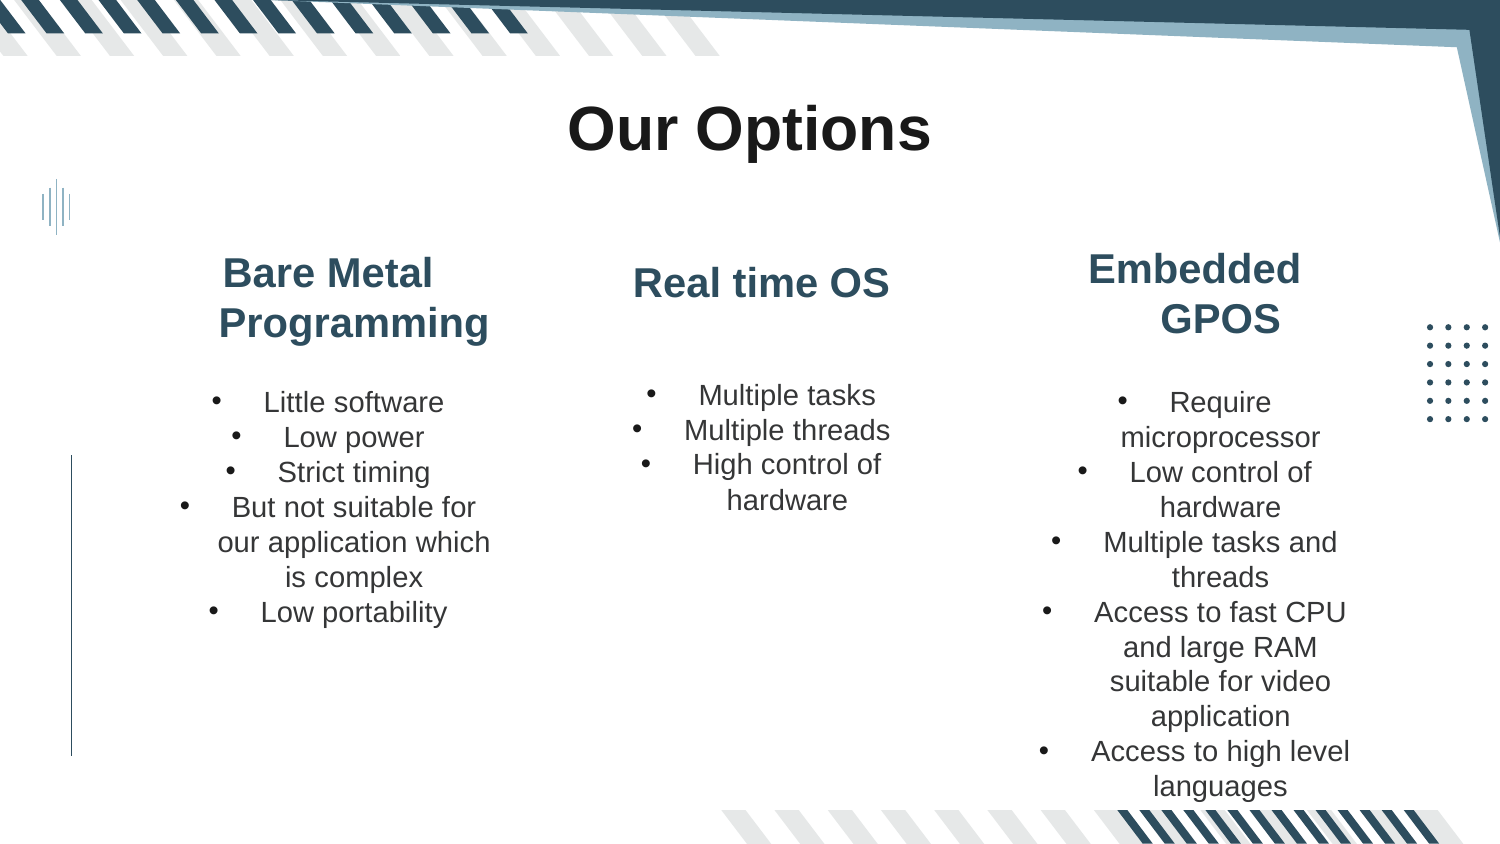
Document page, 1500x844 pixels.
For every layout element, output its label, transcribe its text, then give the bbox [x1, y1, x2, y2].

subtitle Embedded GPOS [984, 277, 1382, 357]
title Our Options [118, 72, 1382, 167]
subtitle Little software Low power Strict timing But not suitable for our application which is complex Low portability [118, 368, 516, 771]
subtitle Real time OS [551, 241, 949, 322]
subtitle Multiple tasks Multiple threads High control of hardware [551, 361, 949, 702]
subtitle Bare Metal Programming [100, 281, 534, 361]
subtitle Require microprocessor Low control of hardware Multiple tasks and threads Access to fast CPU and large RAM suitable for video application Access to high level languages [984, 368, 1382, 792]
